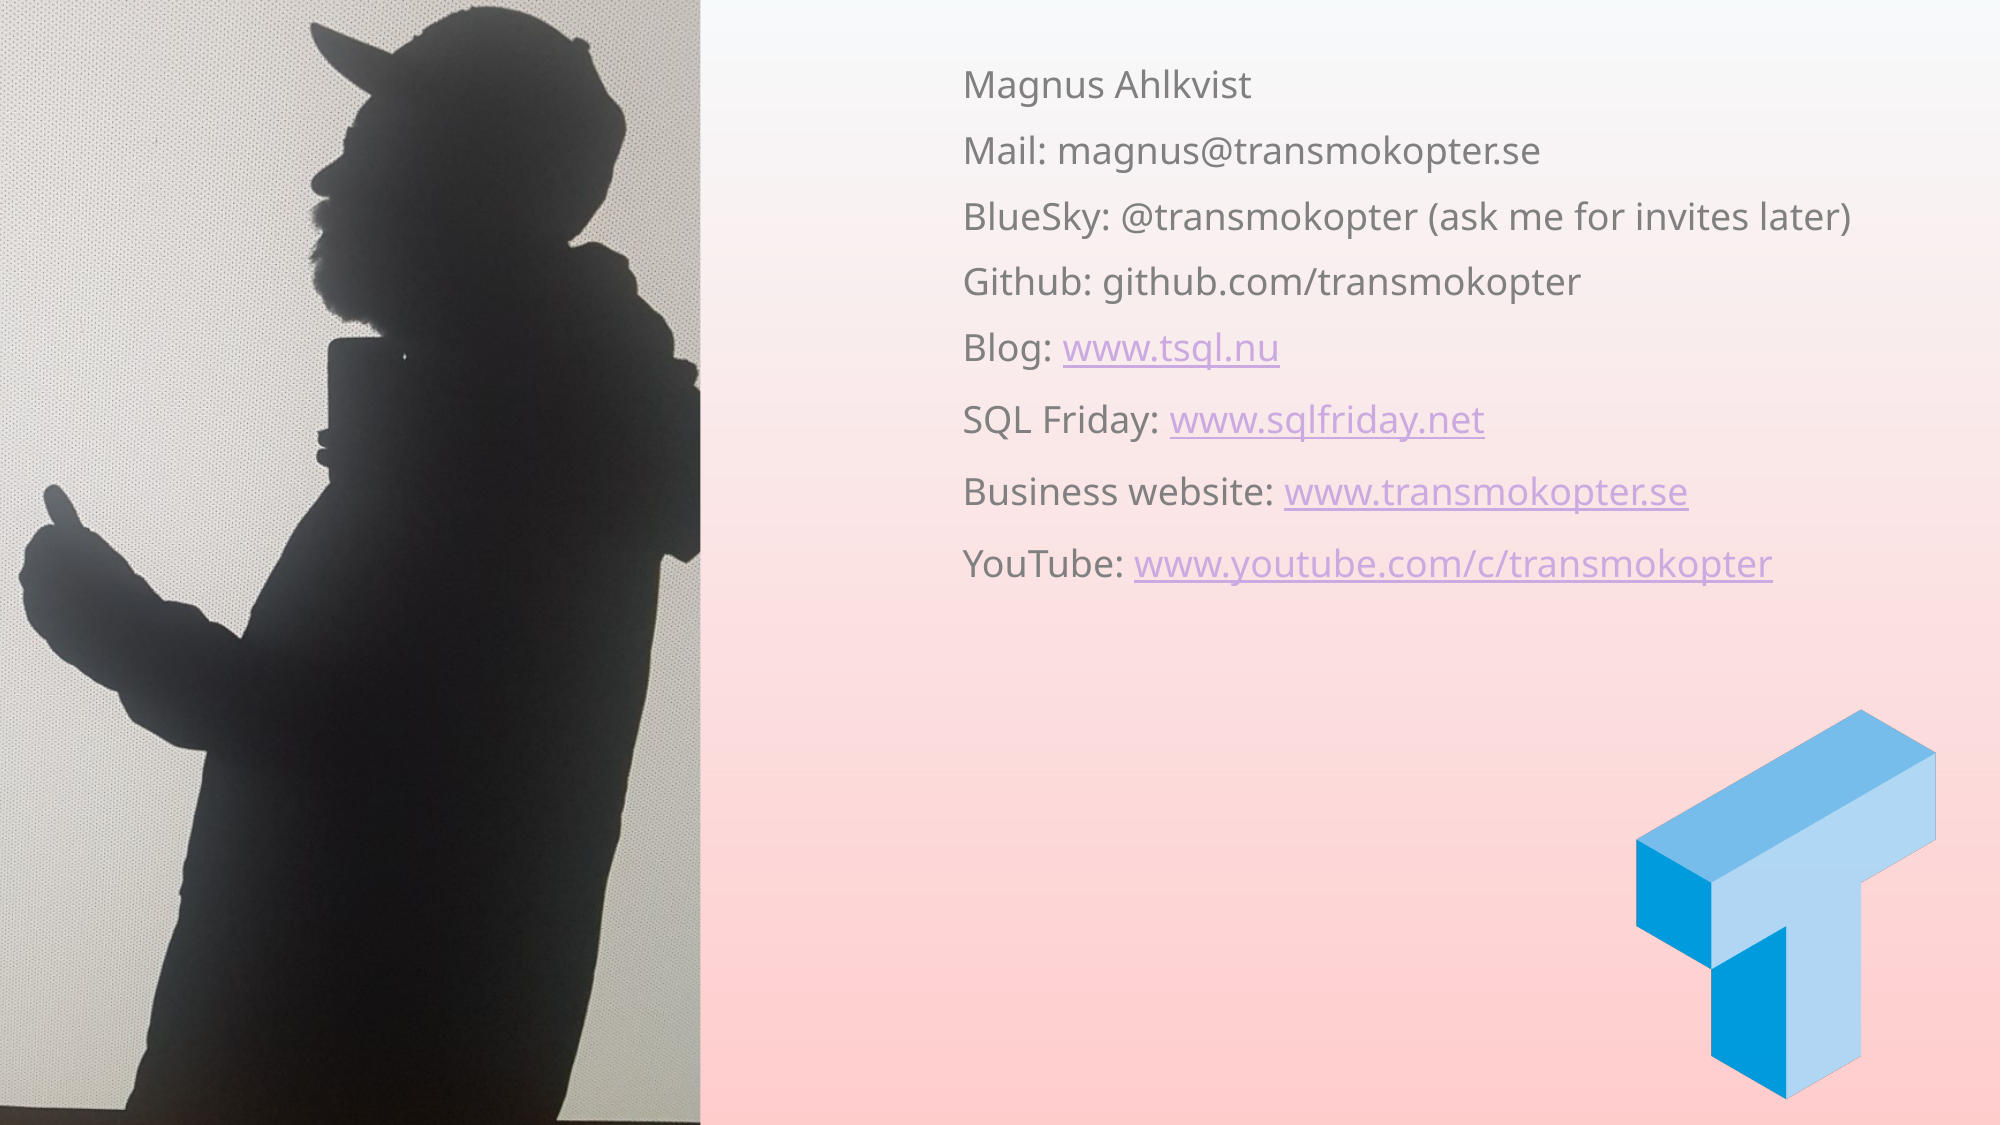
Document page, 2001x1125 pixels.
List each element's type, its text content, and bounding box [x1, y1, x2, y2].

picture [0, 0, 701, 1125]
picture [1599, 672, 2001, 1122]
subtitle Magnus Ahlkvist Mail: magnus@transmokopter.se BlueSky: @transmokopter (ask me for invites later) Github: github.com/transmokopter Blog: www.tsql.nu SQL Friday: www.sqlfriday.net Business website: www.transmokopter.se YouTube: www.youtube.com/c/transmokopter [947, 53, 1975, 658]
